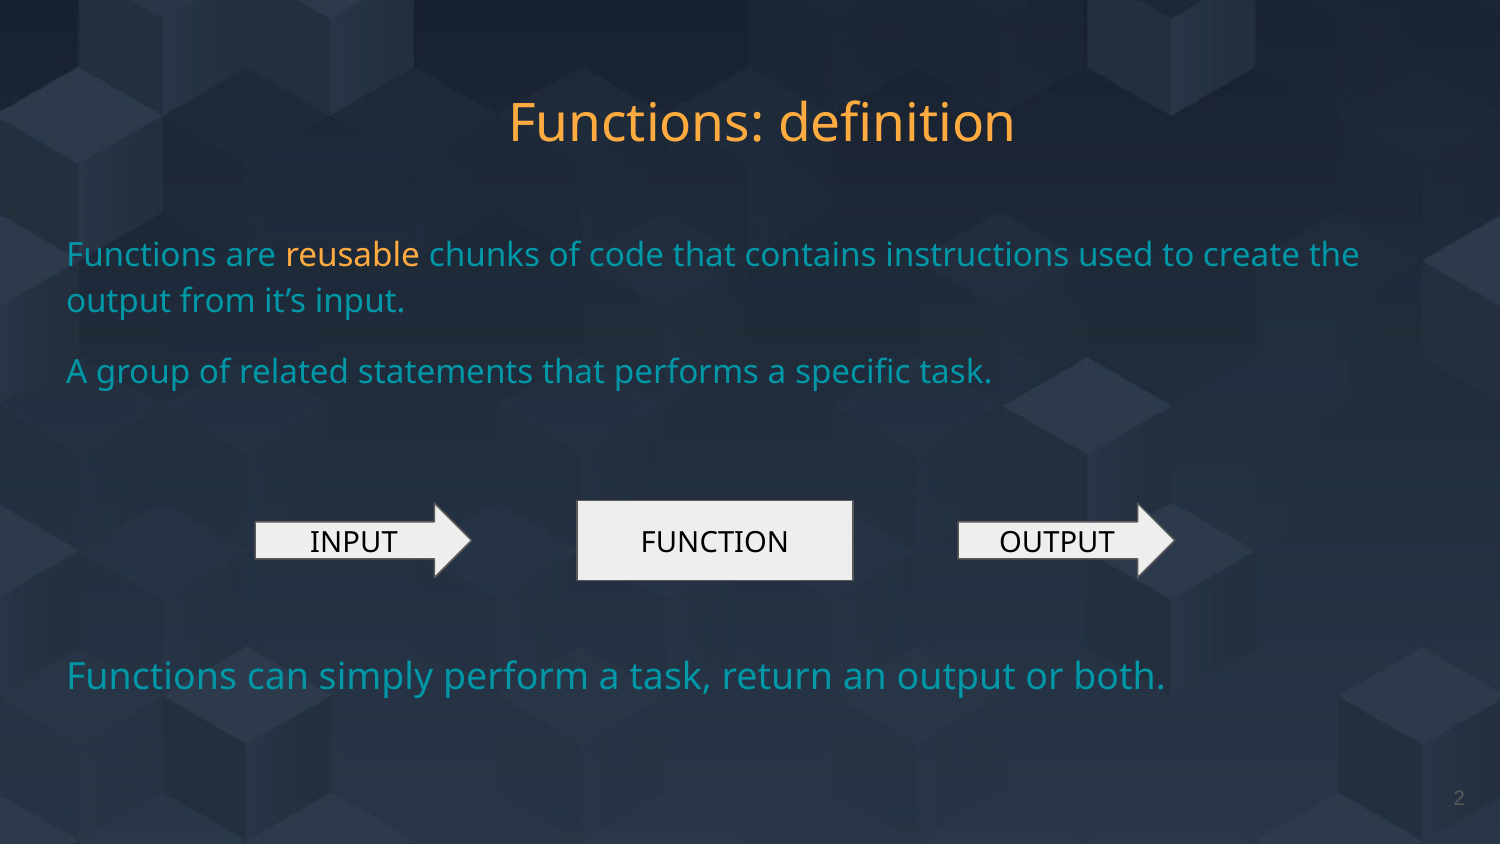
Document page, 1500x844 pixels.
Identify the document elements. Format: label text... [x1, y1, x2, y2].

text_box FUNCTION [577, 500, 853, 581]
title Functions: definition [71, 72, 1454, 167]
picture [0, 0, 1500, 844]
slide_number ‹#› [1389, 764, 1480, 830]
list Functions are reusable chunks of code that contains instructions used to create the output from it’s input. A group of related statements that performs a specific task. Functions can simply perform a task, return an output or both. [51, 212, 1454, 807]
text_box INPUT [255, 503, 472, 578]
text_box OUTPUT [958, 503, 1175, 578]
